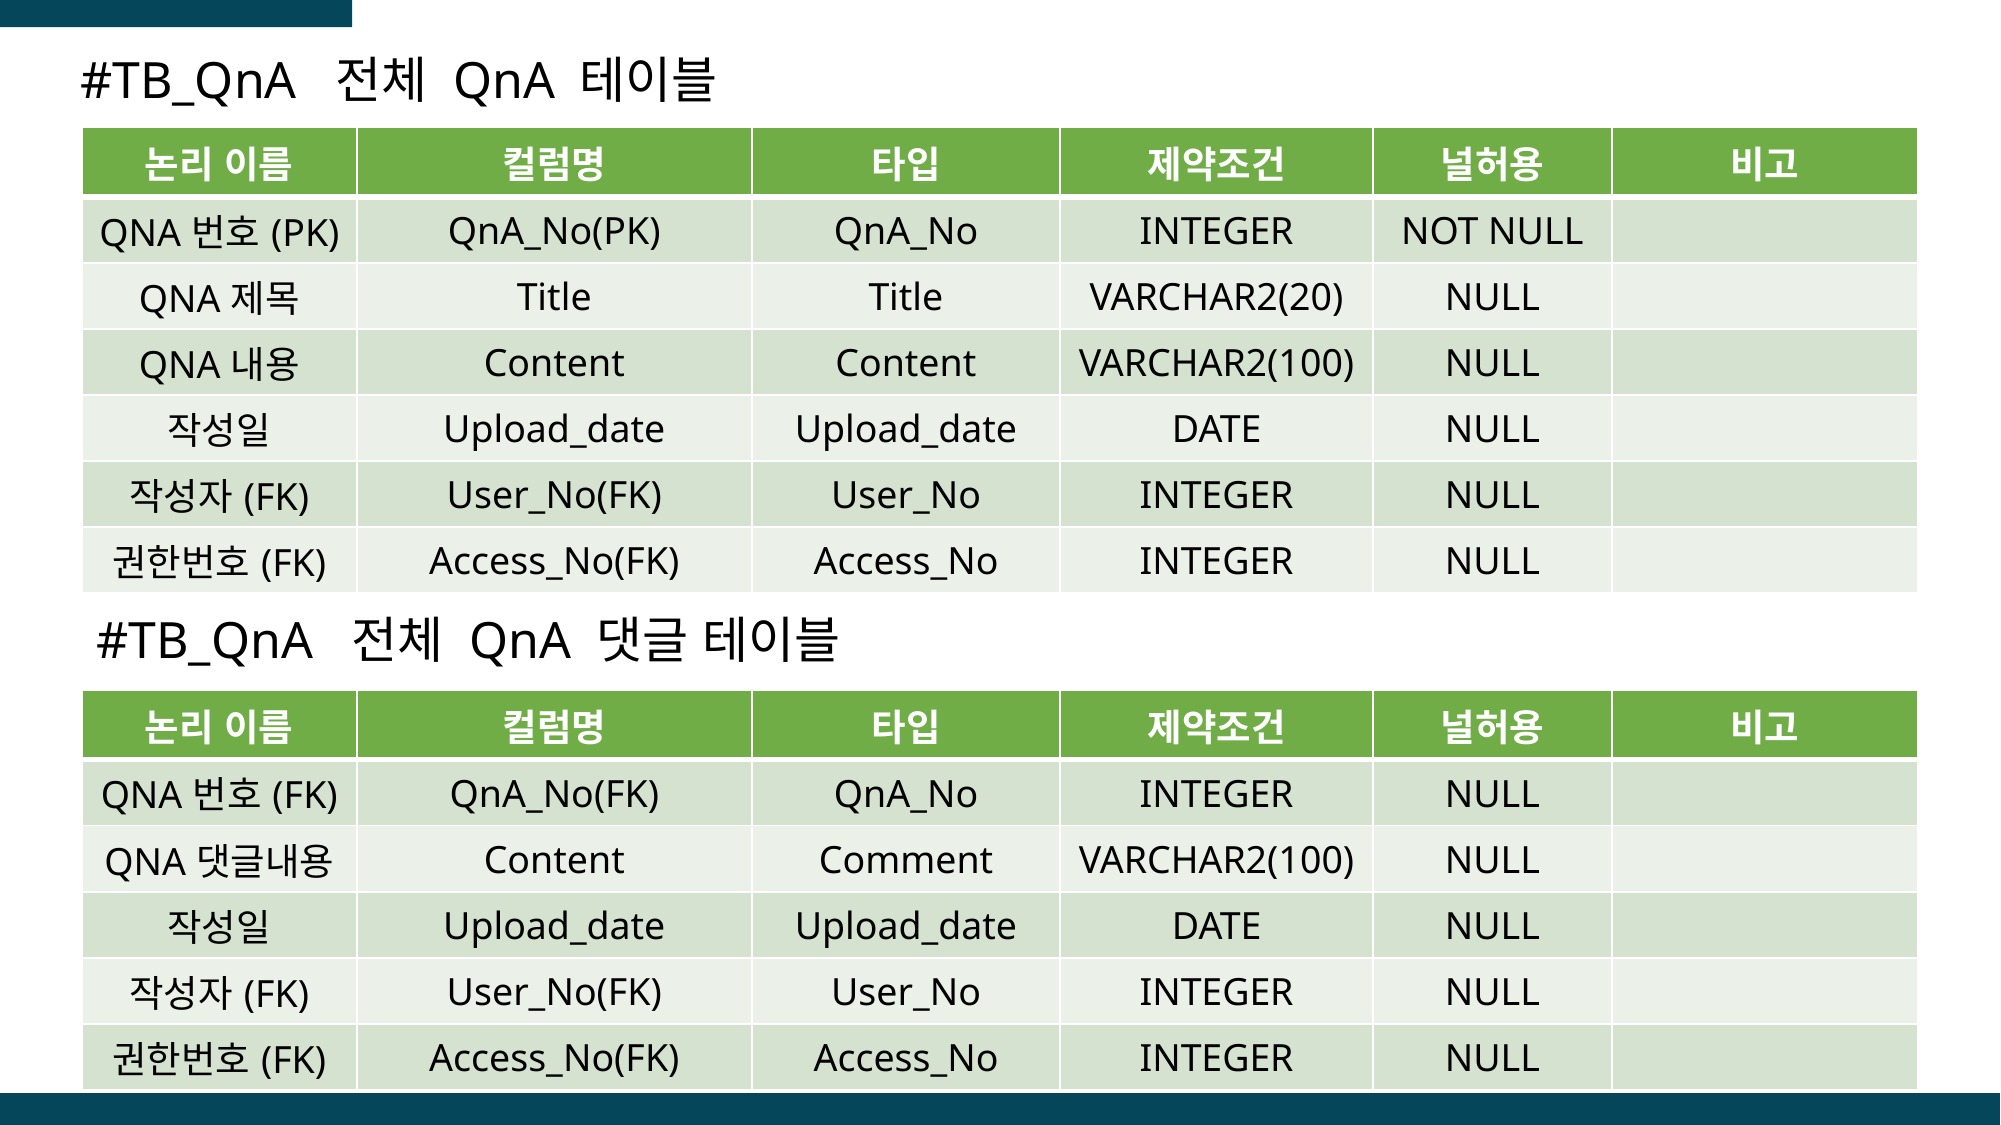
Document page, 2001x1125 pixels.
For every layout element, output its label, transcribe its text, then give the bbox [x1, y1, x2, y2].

table_cell QnA_No(PK) [358, 200, 751, 262]
table_cell [1613, 200, 1917, 262]
table_cell INTEGER [1061, 1025, 1372, 1089]
table_header 비고 [1613, 128, 1917, 194]
table_cell Comment [753, 826, 1059, 891]
table_cell INTEGER [1061, 959, 1372, 1023]
table_cell VARCHAR2(20) [1061, 264, 1372, 328]
table_header 제약조건 [1061, 691, 1372, 757]
table_header 비고 [1613, 691, 1917, 757]
table_header 논리 이름 [83, 691, 356, 757]
table_cell User_No [753, 959, 1059, 1023]
table_cell QnA_No [753, 762, 1059, 825]
table_cell 작성자(FK) [83, 959, 356, 1023]
table_cell Access_No(FK) [358, 528, 751, 592]
text_box #TB_QnA 전체 QnA 테이블 [65, 48, 769, 114]
table_cell 작성일 [83, 893, 356, 957]
table_cell NOT NULL [1374, 200, 1611, 262]
table_cell [1613, 762, 1917, 825]
table_cell Access_No(FK) [358, 1025, 751, 1089]
table_cell NULL [1374, 462, 1611, 526]
table_cell [1613, 1025, 1917, 1089]
table_cell Title [358, 264, 751, 328]
table_cell Upload_date [358, 396, 751, 460]
table_cell 권한번호(FK) [83, 528, 356, 592]
table_cell QNA번호(FK) [83, 762, 356, 825]
table_cell QNA내용 [83, 330, 356, 394]
table_cell QNA번호(PK) [83, 200, 356, 262]
table_cell DATE [1061, 893, 1372, 957]
table_cell NULL [1374, 826, 1611, 891]
table_cell INTEGER [1061, 462, 1372, 526]
table_cell QNA제목 [83, 264, 356, 328]
table_cell INTEGER [1061, 528, 1372, 592]
table_cell Upload_date [358, 893, 751, 957]
table_cell NULL [1374, 893, 1611, 957]
table_header 컬럼명 [358, 128, 751, 194]
table_cell [1613, 330, 1917, 394]
table_cell QnA_No [753, 200, 1059, 262]
table_cell VARCHAR2(100) [1061, 826, 1372, 891]
table_cell QNA댓글내용 [83, 826, 356, 891]
table_cell [1613, 893, 1917, 957]
table_cell NULL [1374, 1025, 1611, 1089]
table_cell User_No(FK) [358, 959, 751, 1023]
table_header 컬럼명 [358, 691, 751, 757]
table_header 논리 이름 [83, 128, 356, 194]
table_cell NULL [1374, 396, 1611, 460]
table_header 널허용 [1374, 691, 1611, 757]
table_cell DATE [1061, 396, 1372, 460]
table_cell [1613, 396, 1917, 460]
table_cell Content [358, 330, 751, 394]
table_cell NULL [1374, 528, 1611, 592]
table_cell INTEGER [1061, 200, 1372, 262]
table_cell NULL [1374, 762, 1611, 825]
table_cell Upload_date [753, 893, 1059, 957]
table_cell Access_No [753, 1025, 1059, 1089]
table_cell QnA_No(FK) [358, 762, 751, 825]
table_cell [1613, 264, 1917, 328]
table_cell NULL [1374, 959, 1611, 1023]
table_cell NULL [1374, 264, 1611, 328]
table_cell [1613, 528, 1917, 592]
table_cell Title [753, 264, 1059, 328]
table_cell User_No(FK) [358, 462, 751, 526]
table_cell [1613, 462, 1917, 526]
table_header 타입 [753, 691, 1059, 757]
table_cell Content [358, 826, 751, 891]
table_cell [1613, 826, 1917, 891]
table_header 제약조건 [1061, 128, 1372, 194]
table_cell VARCHAR2(100) [1061, 330, 1372, 394]
table_cell Access_No [753, 528, 1059, 592]
table_header 타입 [753, 128, 1059, 194]
table_cell [1613, 959, 1917, 1023]
table_header 널허용 [1374, 128, 1611, 194]
table_cell 작성자(FK) [83, 462, 356, 526]
table_cell User_No [753, 462, 1059, 526]
table_cell NULL [1374, 330, 1611, 394]
table_cell INTEGER [1061, 762, 1372, 825]
title #TB_QnA 전체 QnA 댓글 테이블 [81, 608, 1314, 674]
table_cell Upload_date [753, 396, 1059, 460]
table_cell 권한번호(FK) [83, 1025, 356, 1089]
table_cell 작성일 [83, 396, 356, 460]
table_cell Content [753, 330, 1059, 394]
